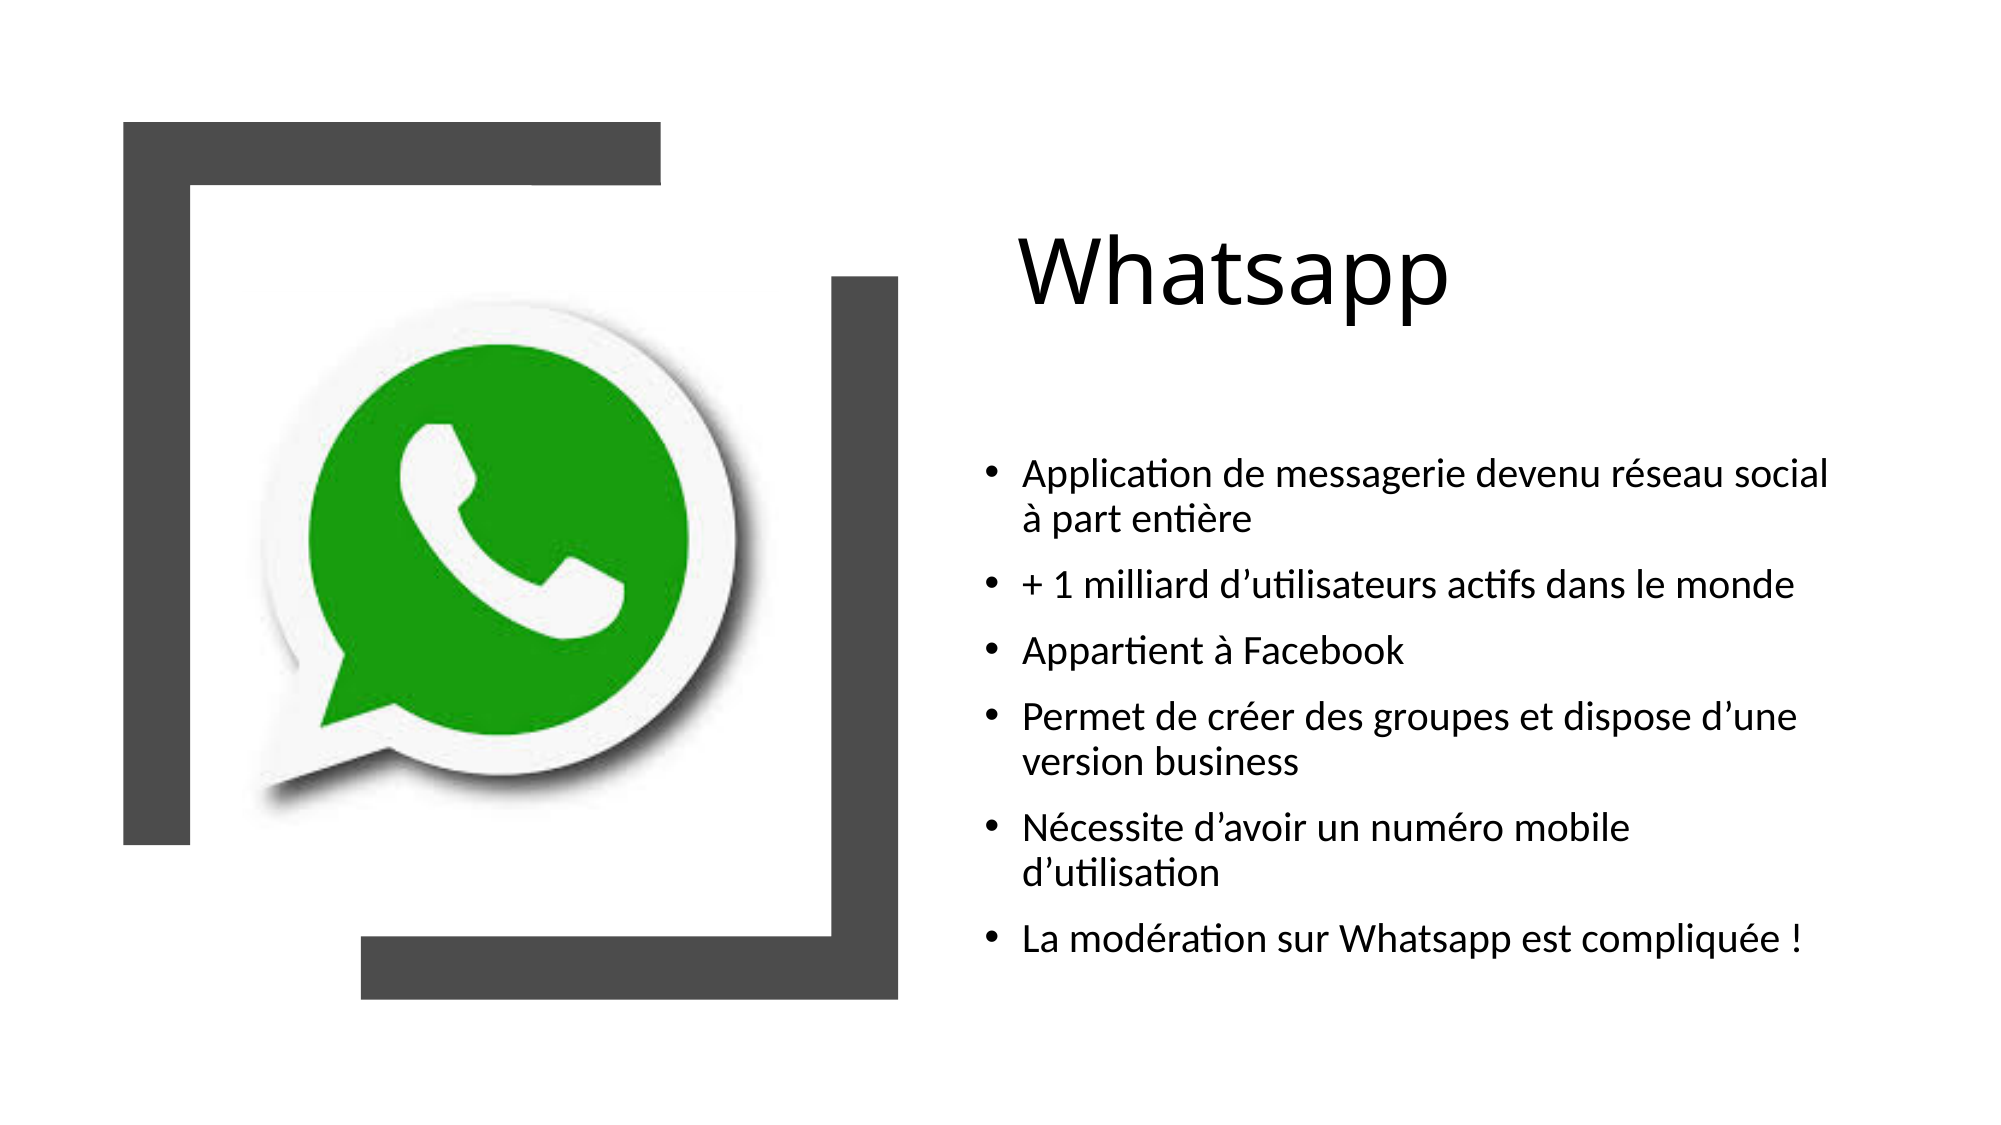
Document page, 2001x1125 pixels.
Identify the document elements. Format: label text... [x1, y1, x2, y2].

title Whatsapp [1002, 148, 1863, 402]
list Application de messagerie devenu réseau social à part entière + 1 milliard d’utilisateurs actifs dans le monde Appartient à Facebook Permet de créer des groupes et dispose d’une version business Nécessite d’avoir un numéro mobile d’utilisation La modération sur Whatsapp est compliquée ! [969, 444, 1853, 1014]
text_box [360, 276, 899, 1000]
picture [242, 290, 779, 834]
text_box [123, 122, 661, 846]
